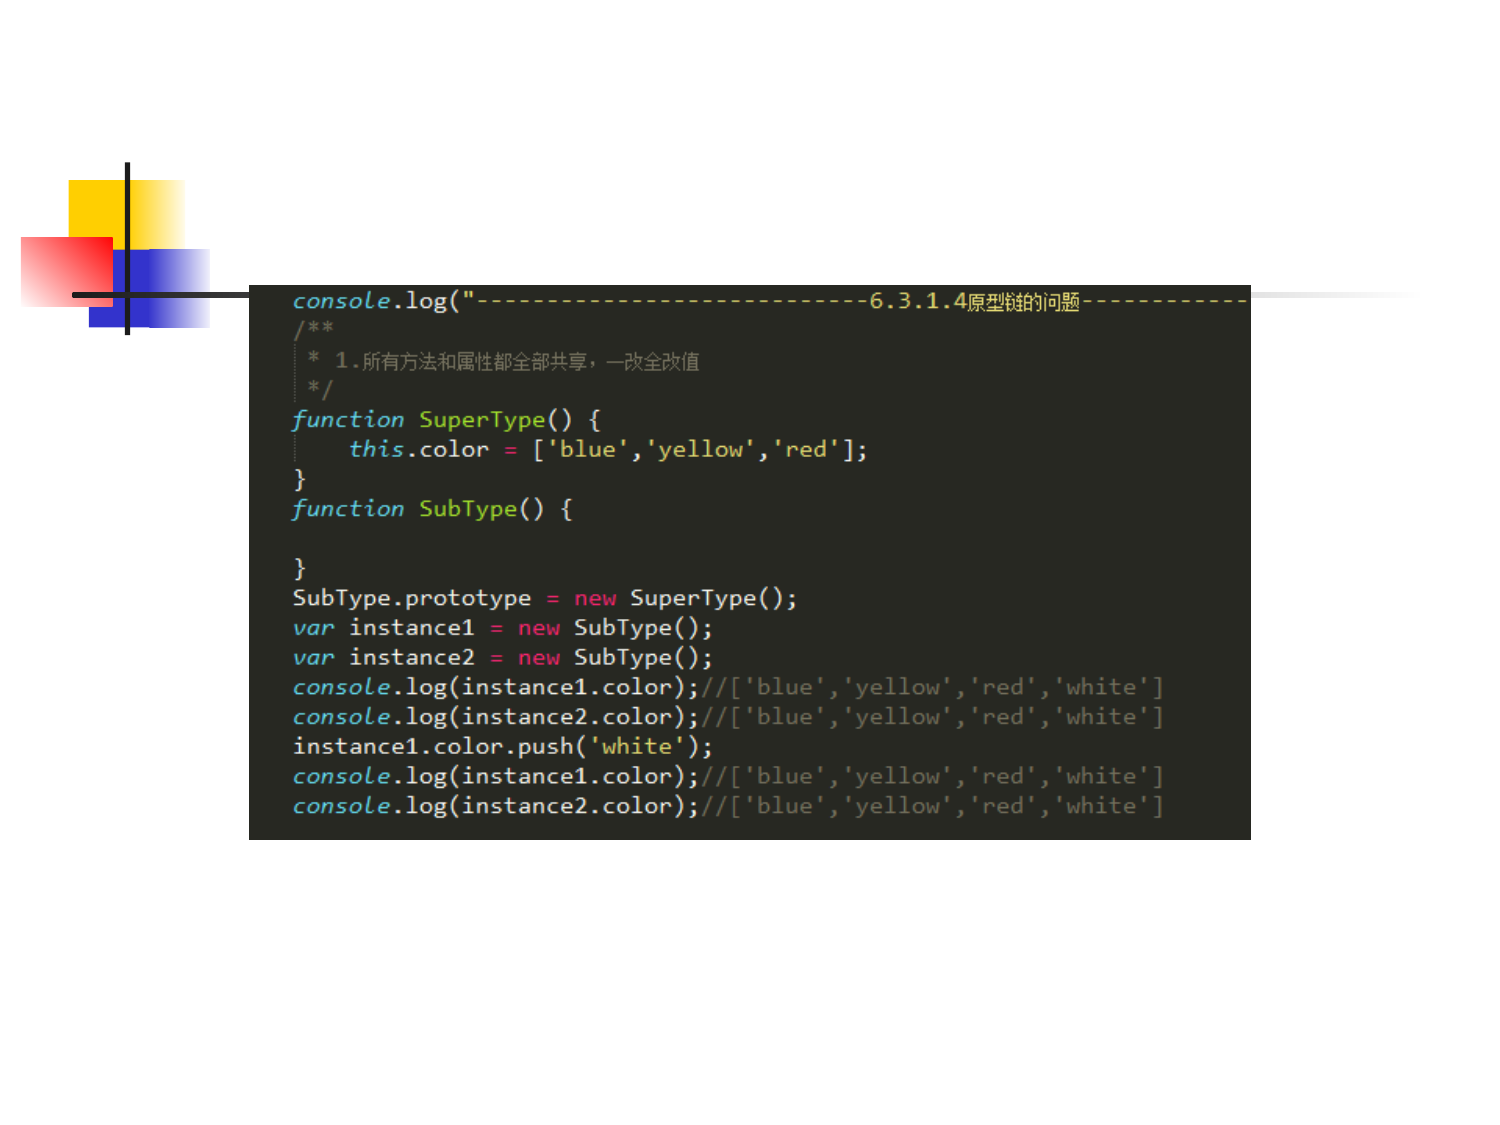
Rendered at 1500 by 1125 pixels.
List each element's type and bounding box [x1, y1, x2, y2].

picture [248, 284, 1251, 841]
